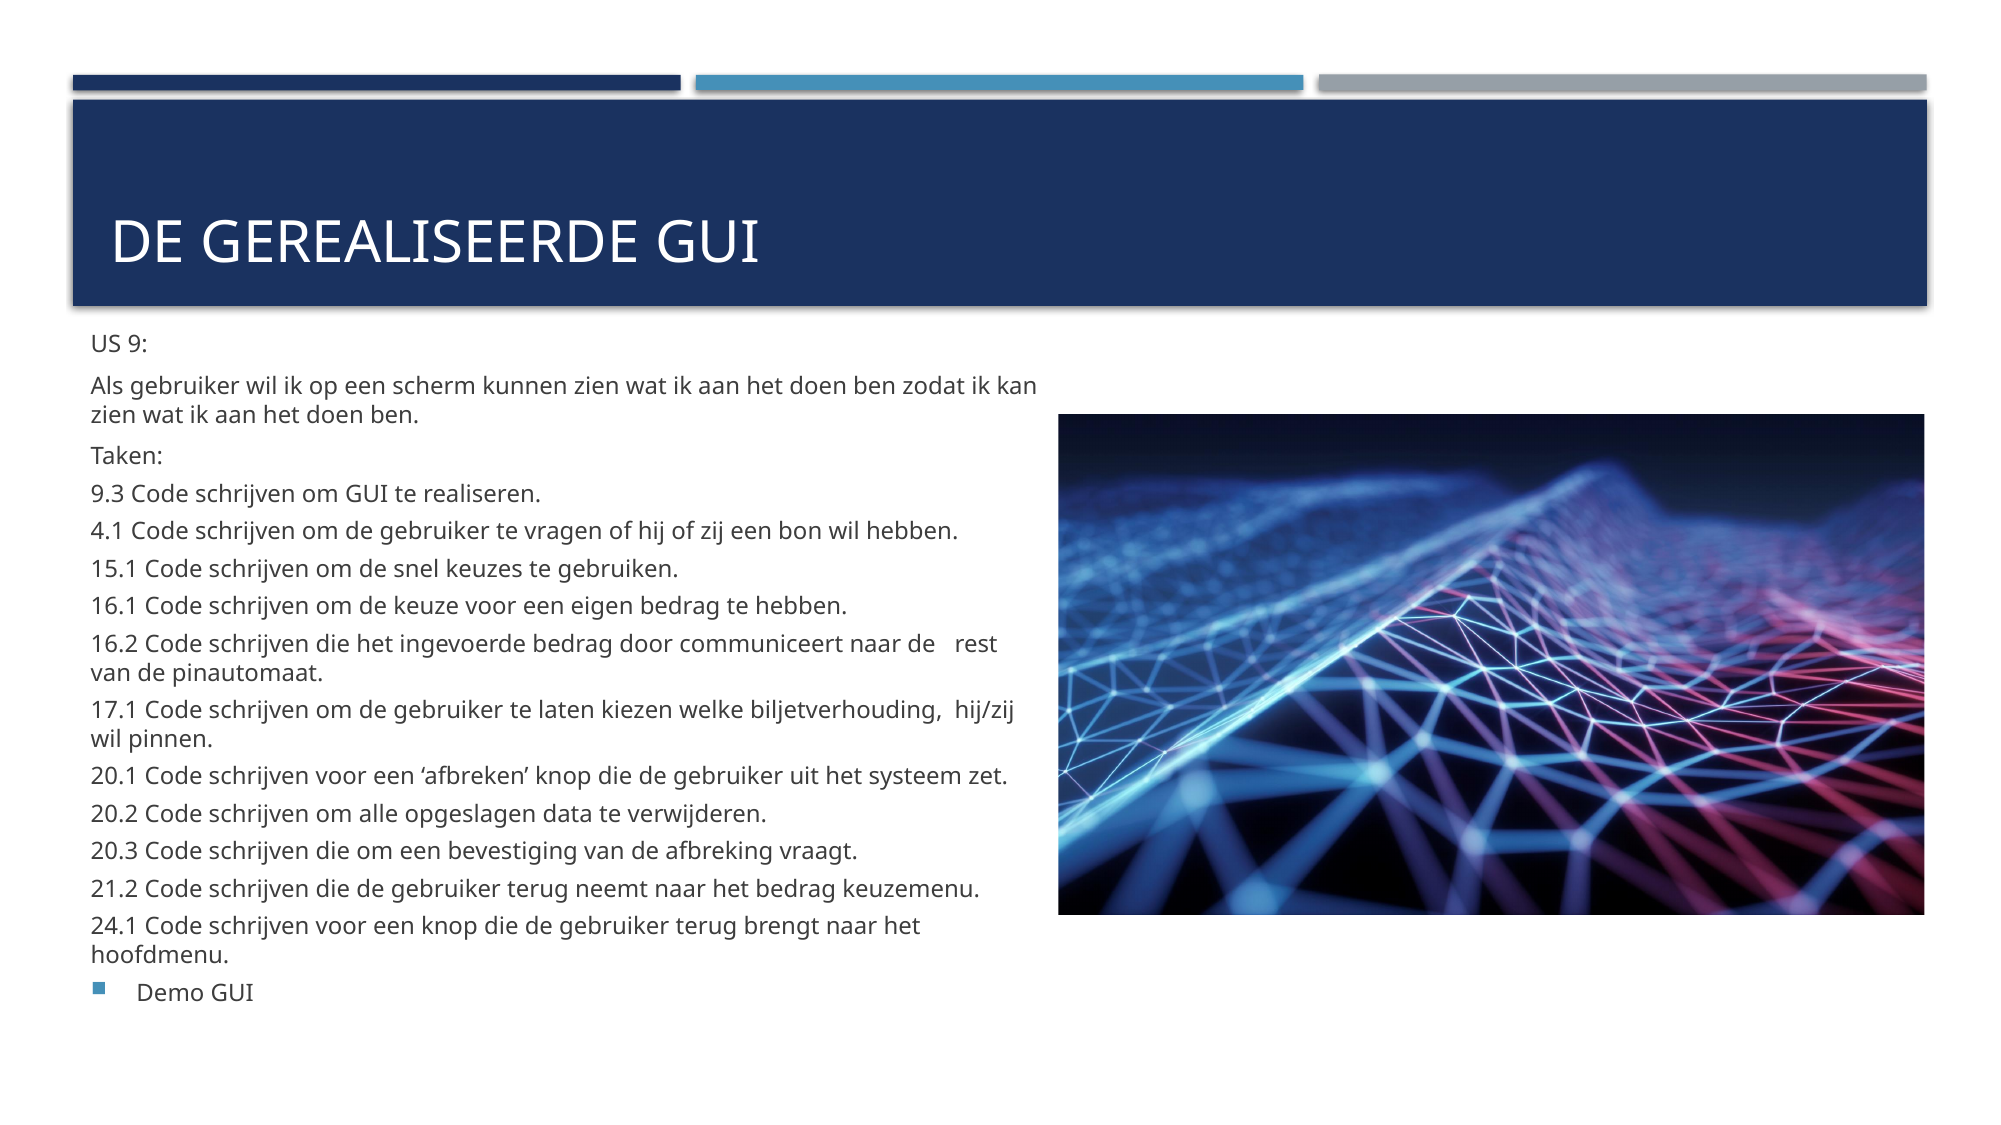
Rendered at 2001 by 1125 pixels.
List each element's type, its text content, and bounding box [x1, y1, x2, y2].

title De gerealiseerde GUI [95, 119, 1905, 282]
picture [1057, 413, 1925, 915]
list US 9: Als gebruiker wil ik op een scherm kunnen zien wat ik aan het doen ben zodat ik kan zien wat ik aan het doen ben. Taken: 9.3 Code schrijven om GUI te realiseren. 4.1 Code schrijven om de gebruiker te vragen of hij of zij een bon wil hebben. 15.1 Code schrijven om de snel keuzes te gebruiken. 16.1 Code schrijven om de keuze voor een eigen bedrag te hebben. 16.2 Code schrijven die het ingevoerde bedrag door communiceert naar de rest van de pinautomaat. 17.1 Code schrijven om de gebruiker te laten kiezen welke biljetverhouding, hij/zij wil pinnen. 20.1 Code schrijven voor een ‘afbreken’ knop die de gebruiker uit het systeem zet. 20.2 Code schrijven om alle opgeslagen data te verwijderen. 20.3 Code schrijven die om een bevestiging van de afbreking vraagt. 21.2 Code schrijven die de gebruiker terug neemt naar het bedrag keuzemenu. 24.1 Code schrijven voor een knop die de gebruiker terug brengt naar het hoofdmenu. Demo GUI [75, 315, 1059, 1020]
